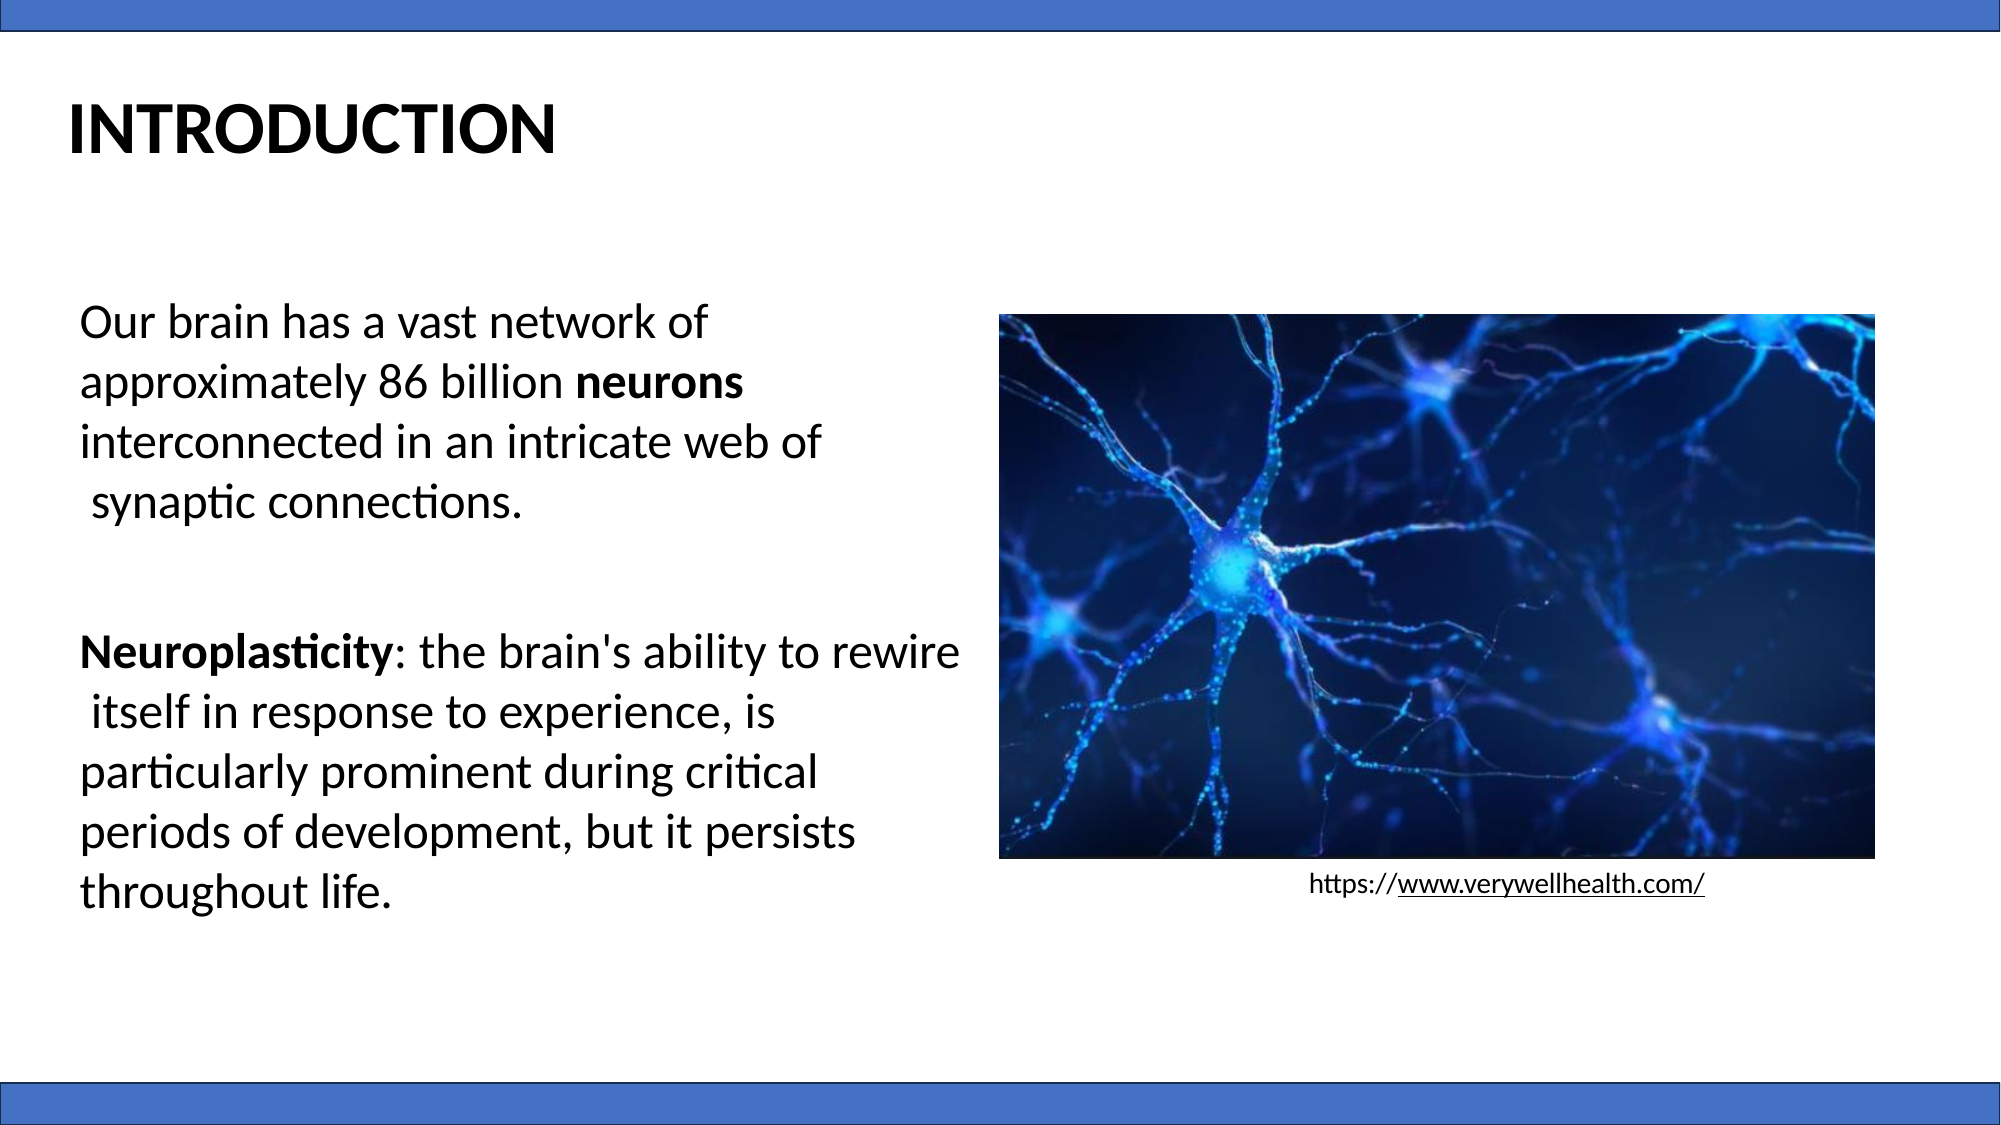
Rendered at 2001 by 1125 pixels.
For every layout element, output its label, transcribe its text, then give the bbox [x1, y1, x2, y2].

picture [999, 314, 1876, 859]
title INTRODUCTION [65, 76, 562, 267]
text_box Neuroplasticity: the brain's ability to rewire itself in response to experience, is particularly prominent during critical periods of development, but it persists throughout life. [77, 615, 967, 918]
text_box https://www.verywellhealth.com/ [1306, 868, 1715, 900]
text_box Our brain has a vast network of approximately 86 billion neurons interconnected in an intricate web of synaptic connections. [77, 286, 831, 529]
picture [1829, 319, 1842, 325]
